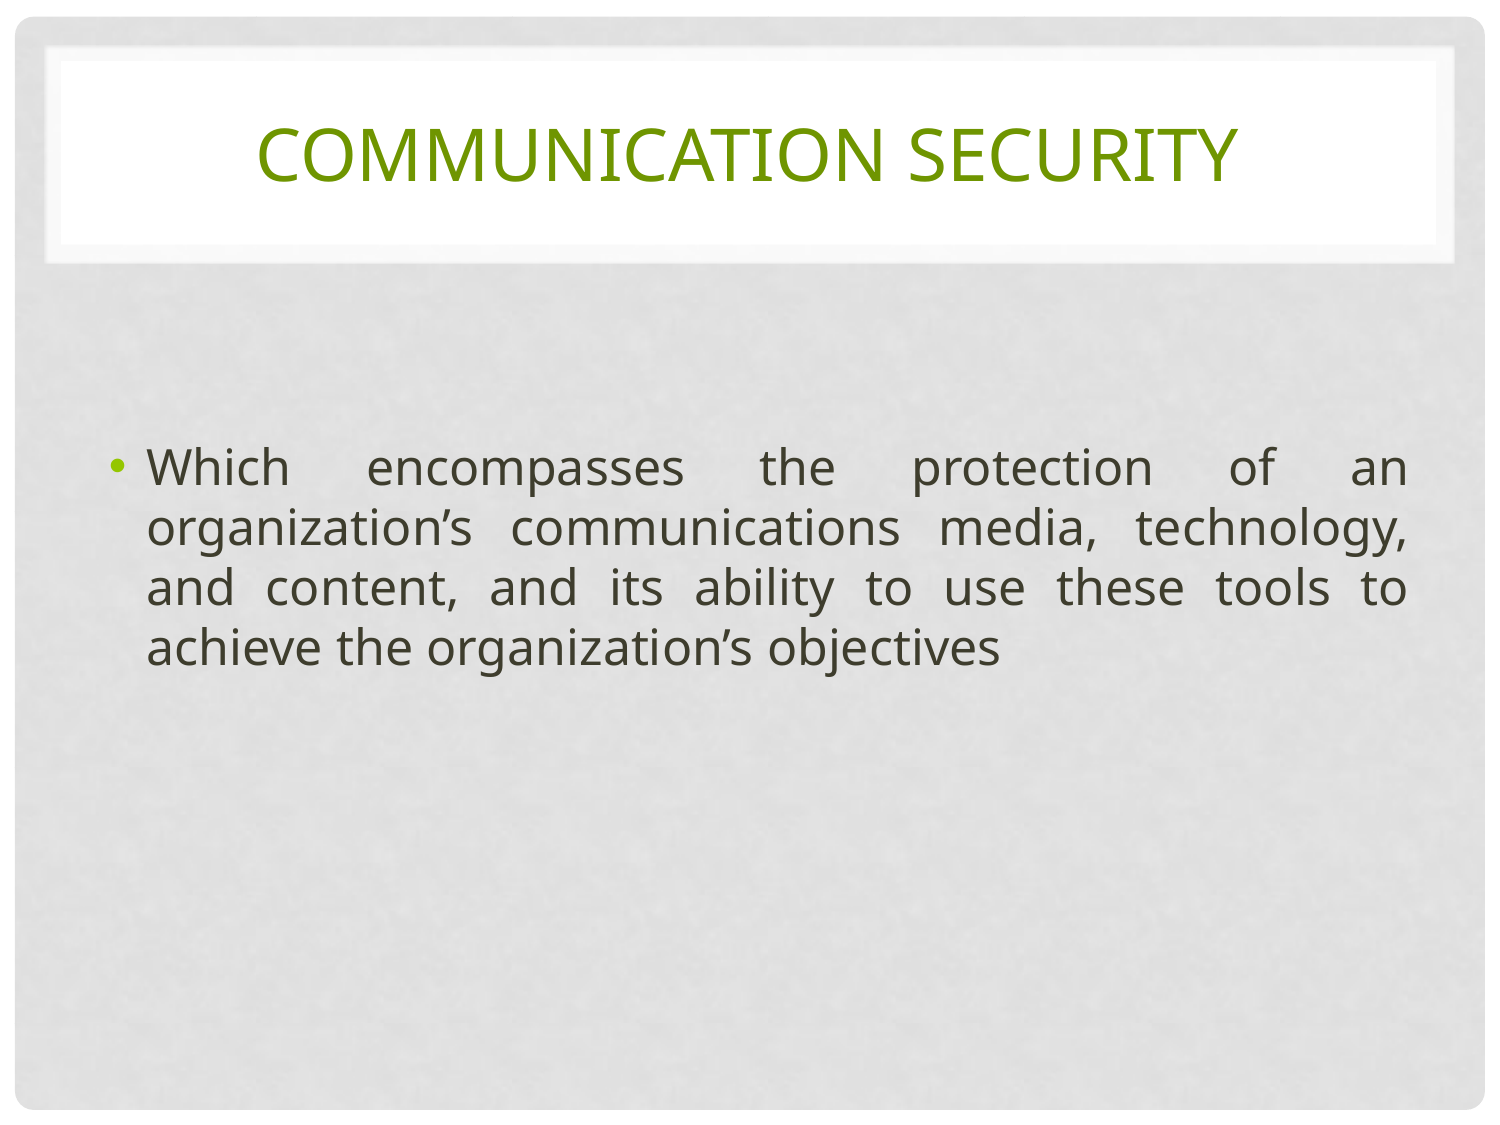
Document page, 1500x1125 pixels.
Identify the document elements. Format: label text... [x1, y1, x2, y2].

title COMMUNICATION SECURITY [69, 66, 1425, 238]
list Which encompasses the protection of an organization’s communications media, technology, and content, and its ability to use these tools to achieve the organization’s objectives [75, 287, 1425, 1005]
